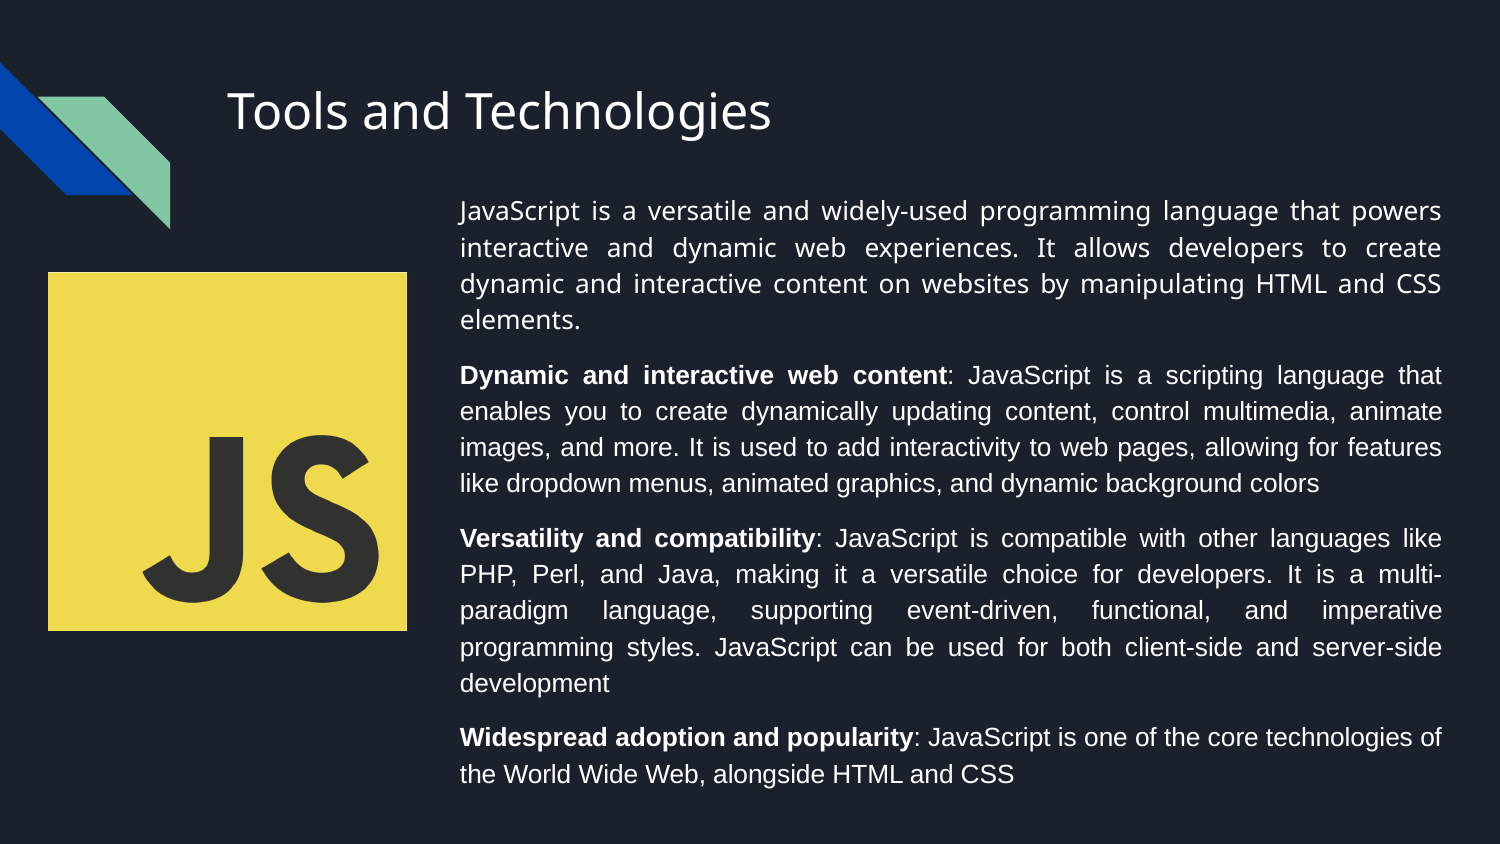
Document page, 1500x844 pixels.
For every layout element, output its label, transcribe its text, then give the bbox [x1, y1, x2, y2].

picture [48, 272, 407, 631]
title Tools and Technologies [212, 64, 1368, 215]
list JavaScript is a versatile and widely-used programming language that powers interactive and dynamic web experiences. It allows developers to create dynamic and interactive content on websites by manipulating HTML and CSS elements. Dynamic and interactive web content: JavaScript is a scripting language that enables you to create dynamically updating content, control multimedia, animate images, and more. It is used to add interactivity to web pages, allowing for features like dropdown menus, animated graphics, and dynamic background colors Versatility and compatibility: JavaScript is compatible with other languages like PHP, Perl, and Java, making it a versatile choice for developers. It is a multi-paradigm language, supporting event-driven, functional, and imperative programming styles. JavaScript can be used for both client-side and server-side development Widespread adoption and popularity: JavaScript is one of the core technologies of the World Wide Web, alongside HTML and CSS [444, 174, 1457, 812]
